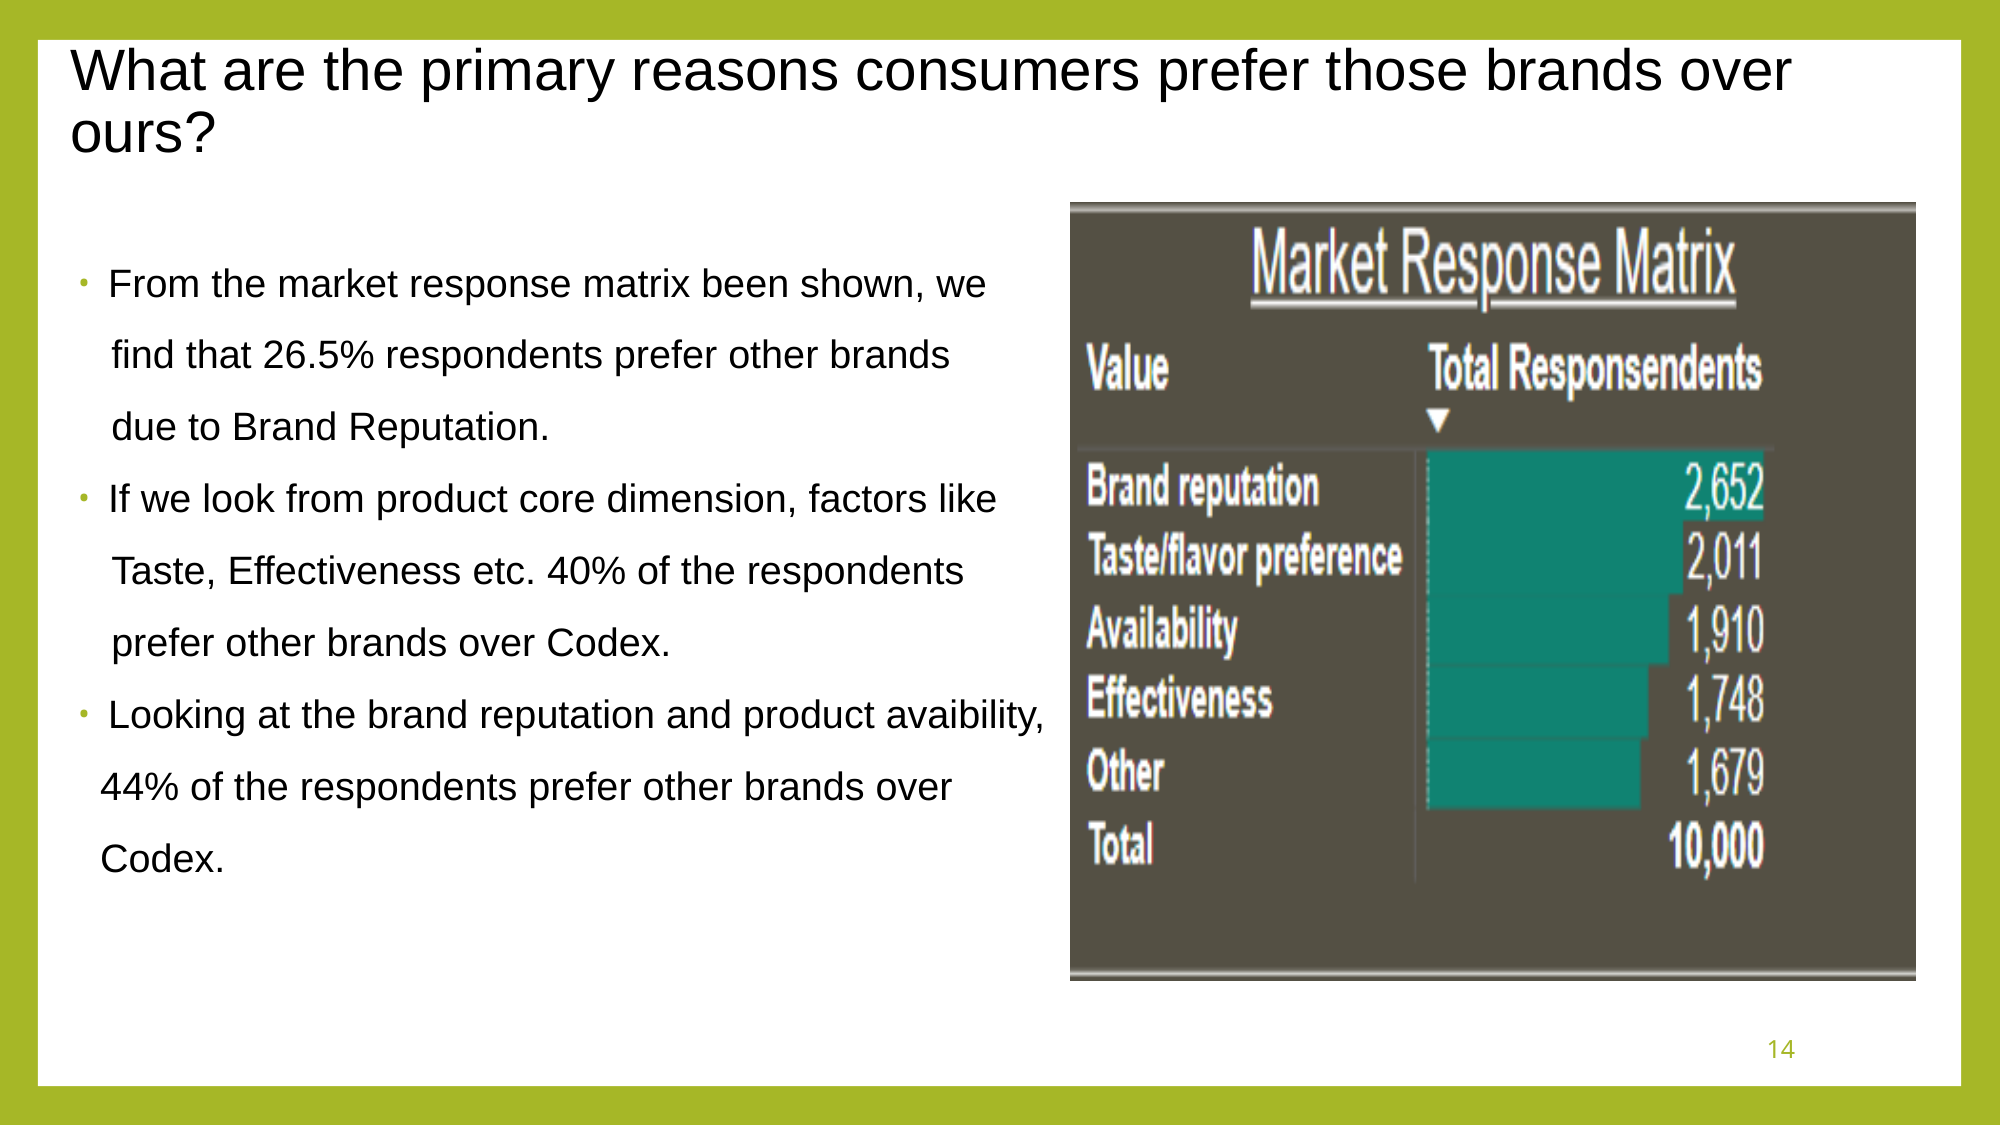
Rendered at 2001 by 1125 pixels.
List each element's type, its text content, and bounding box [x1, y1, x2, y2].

picture [1069, 202, 1917, 981]
slide_number 14 [1530, 1020, 1811, 1081]
title What are the primary reasons consumers prefer those brands over ours? [55, 71, 1949, 186]
list From the market response matrix been shown, we find that 26.5% respondents prefer other brands due to Brand Reputation. If we look from product core dimension, factors like Taste, Effectiveness etc. 40% of the respondents prefer other brands over Codex. Looking at the brand reputation and product avaibility, 44% of the respondents prefer other brands over Codex. [55, 176, 1945, 1054]
